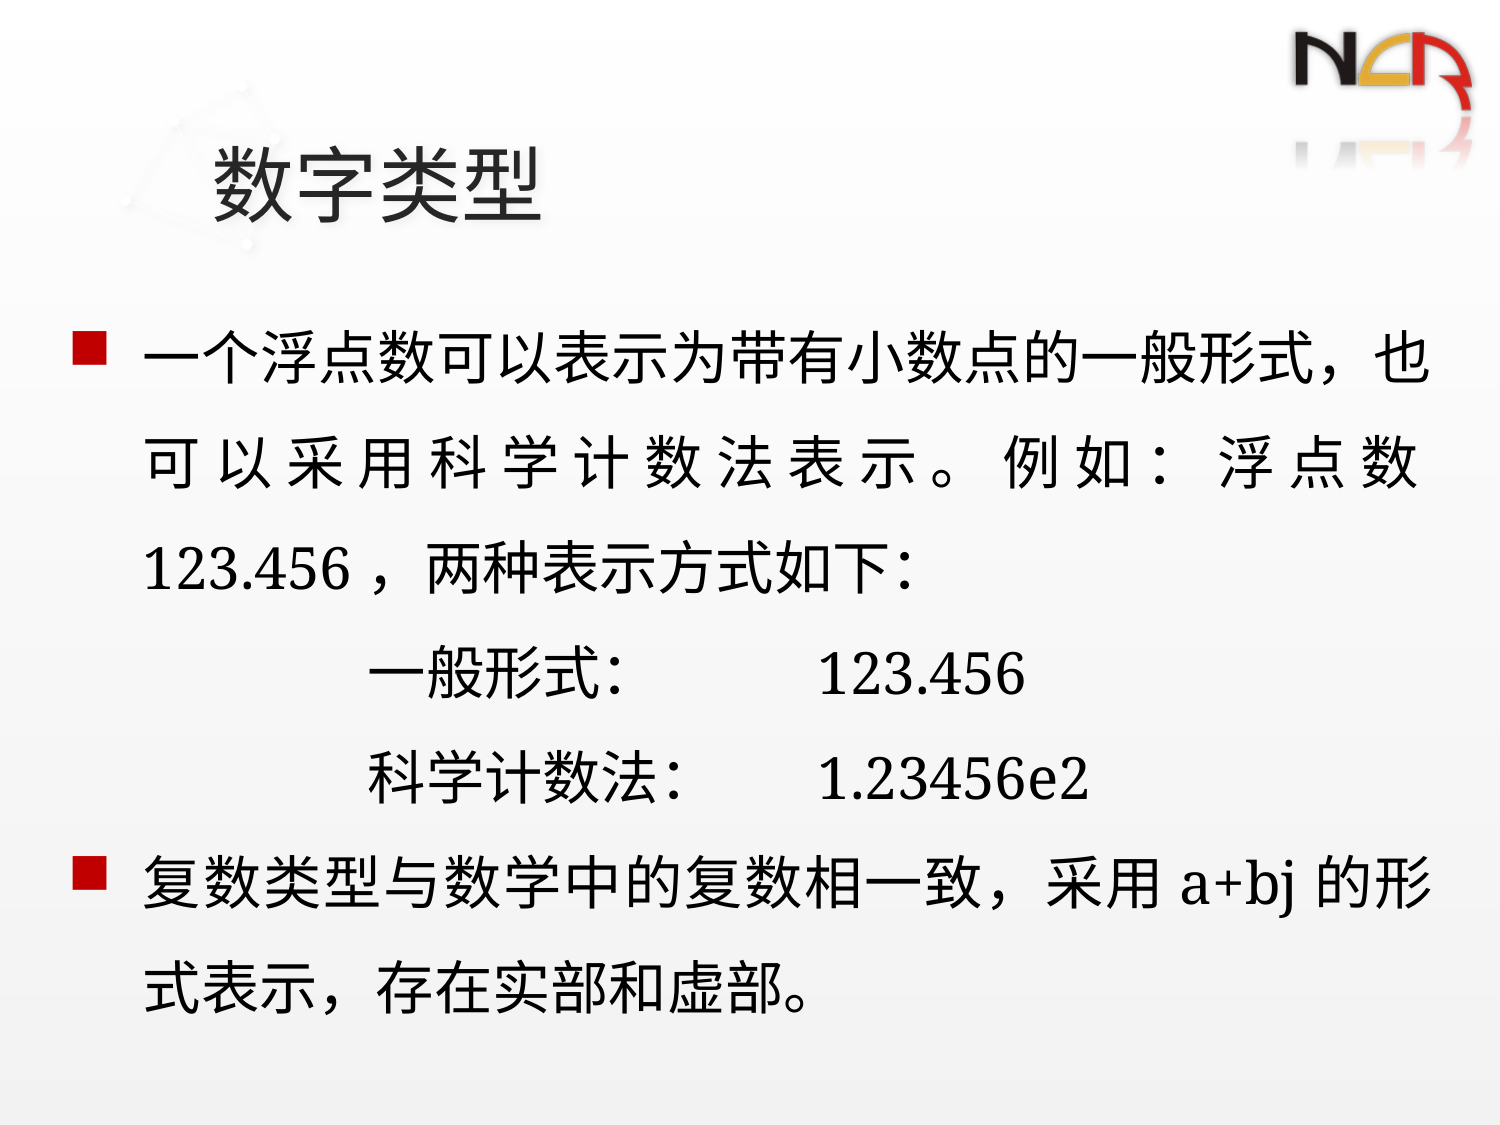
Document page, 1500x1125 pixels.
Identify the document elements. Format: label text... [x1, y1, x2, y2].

picture [1281, 0, 1488, 229]
text_box 一个浮点数可以表示为带有小数点的一般形式，也可以采用科学计数法表示。例如：浮点数123.456，两种表示方式如下： 一般形式： 123.456 科学计数法： 1.23456e2 复数类型与数学中的复数相一致，采用a+bj的形式表示，存在实部和虚部。 [53, 278, 1448, 1029]
picture [111, 64, 314, 268]
text_box 数字类型 [318, 125, 560, 241]
